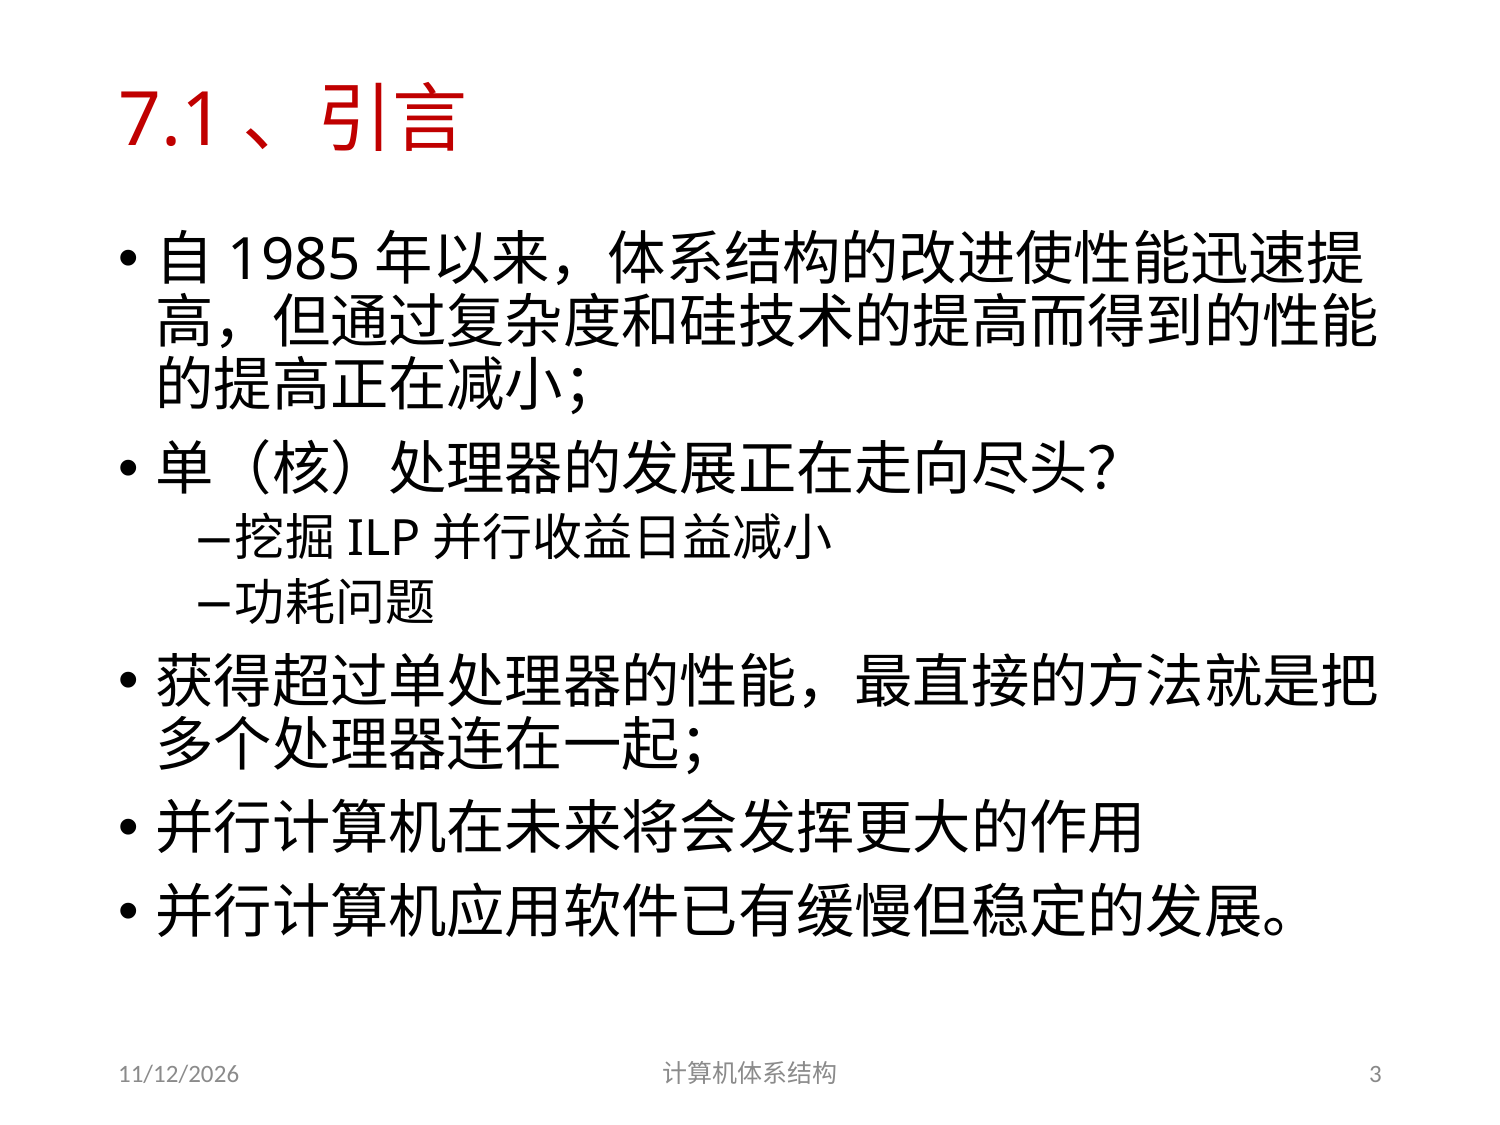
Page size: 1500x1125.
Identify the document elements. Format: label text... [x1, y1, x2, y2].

footer 计算机体系结构 [496, 1042, 1004, 1103]
list 自1985年以来，体系结构的改进使性能迅速提高，但通过复杂度和硅技术的提高而得到的性能的提高正在减小； 单（核）处理器的发展正在走向尽头？ 挖掘ILP并行收益日益减小 功耗问题 获得超过单处理器的性能，最直接的方法就是把多个处理器连在一起； 并行计算机在未来将会发挥更大的作用 并行计算机应用软件已有缓慢但稳定的发展。 [103, 222, 1397, 1014]
title 7.1、引言 [103, 59, 1397, 182]
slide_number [103, 1042, 441, 1103]
slide_number 3 [1059, 1042, 1397, 1103]
